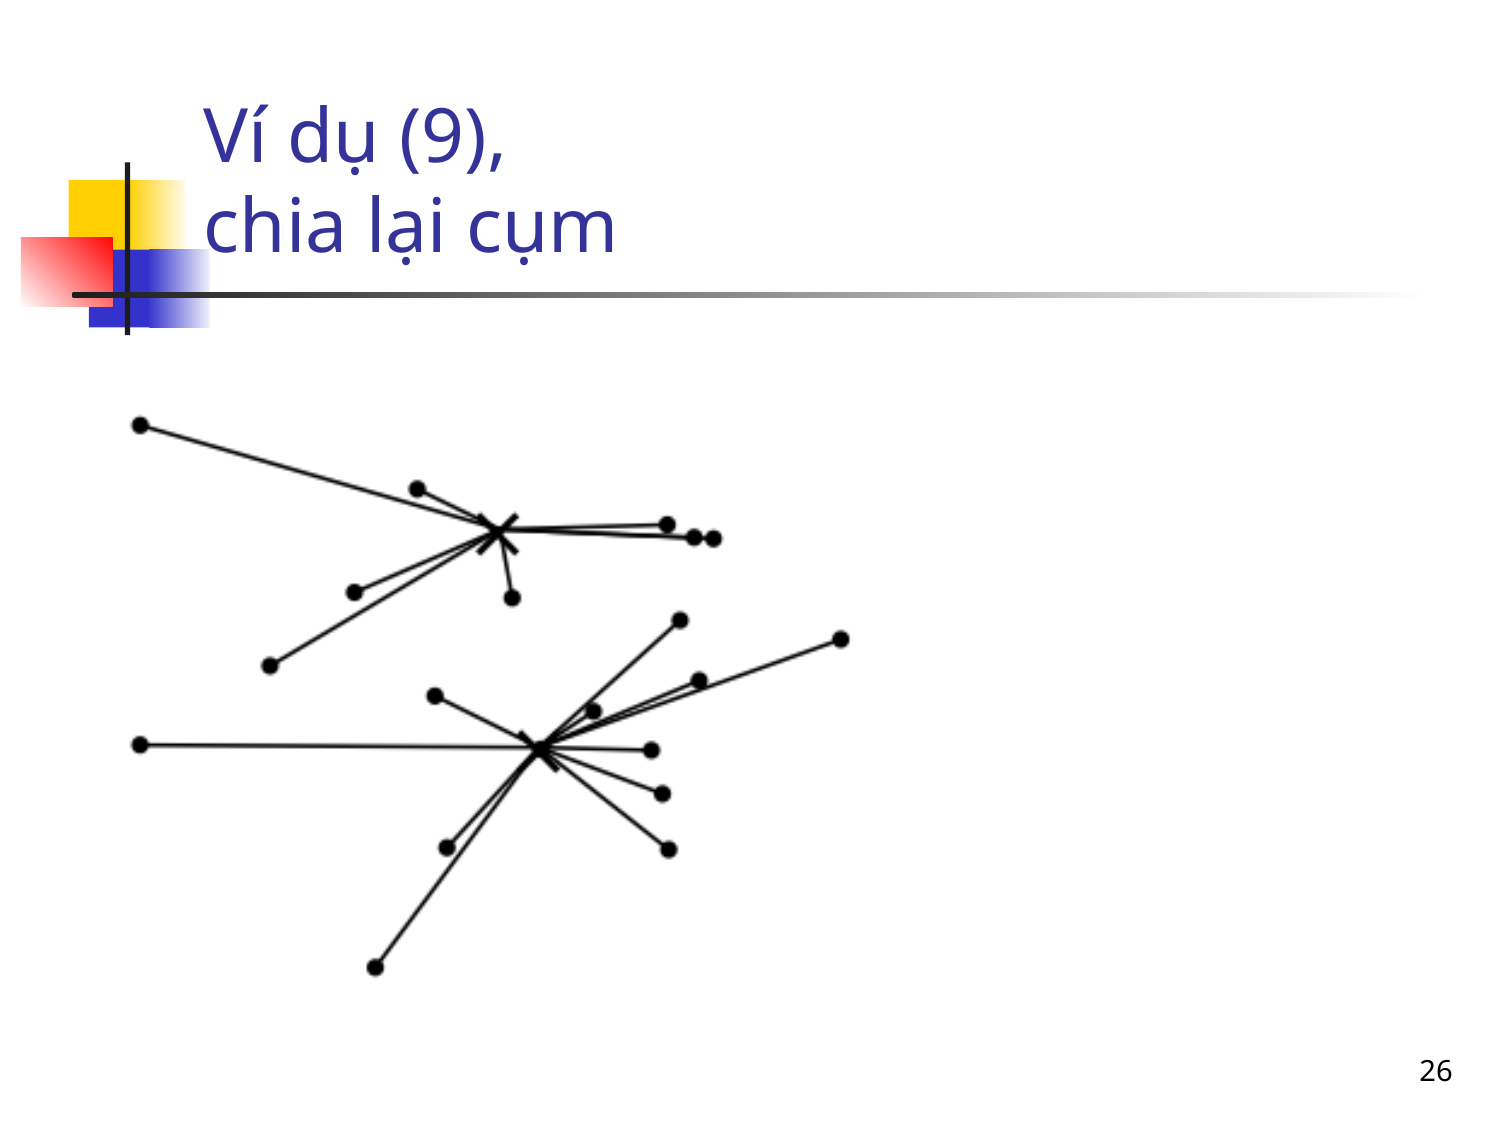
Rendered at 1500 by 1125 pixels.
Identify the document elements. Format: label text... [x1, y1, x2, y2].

picture [89, 389, 862, 988]
slide_number 26 [1155, 1024, 1468, 1100]
title Ví dụ (9), chia lại cụm [188, 35, 1468, 275]
